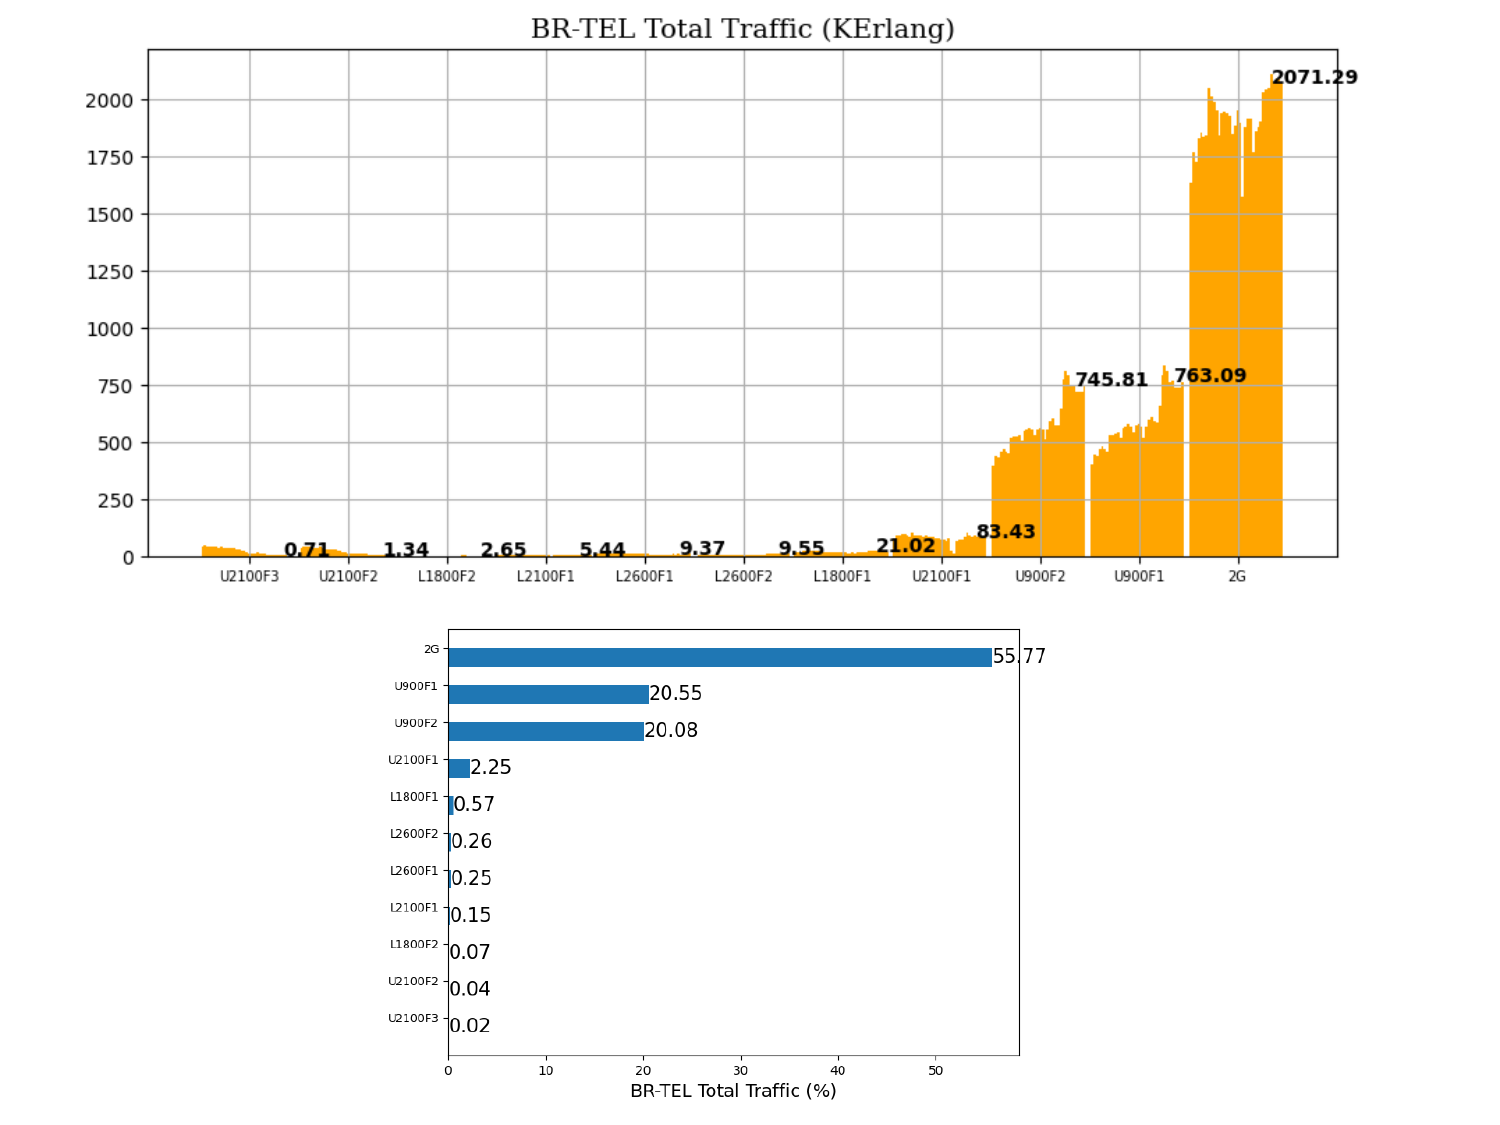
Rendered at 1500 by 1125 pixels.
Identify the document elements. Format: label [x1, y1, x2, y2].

picture [67, 0, 1418, 1117]
